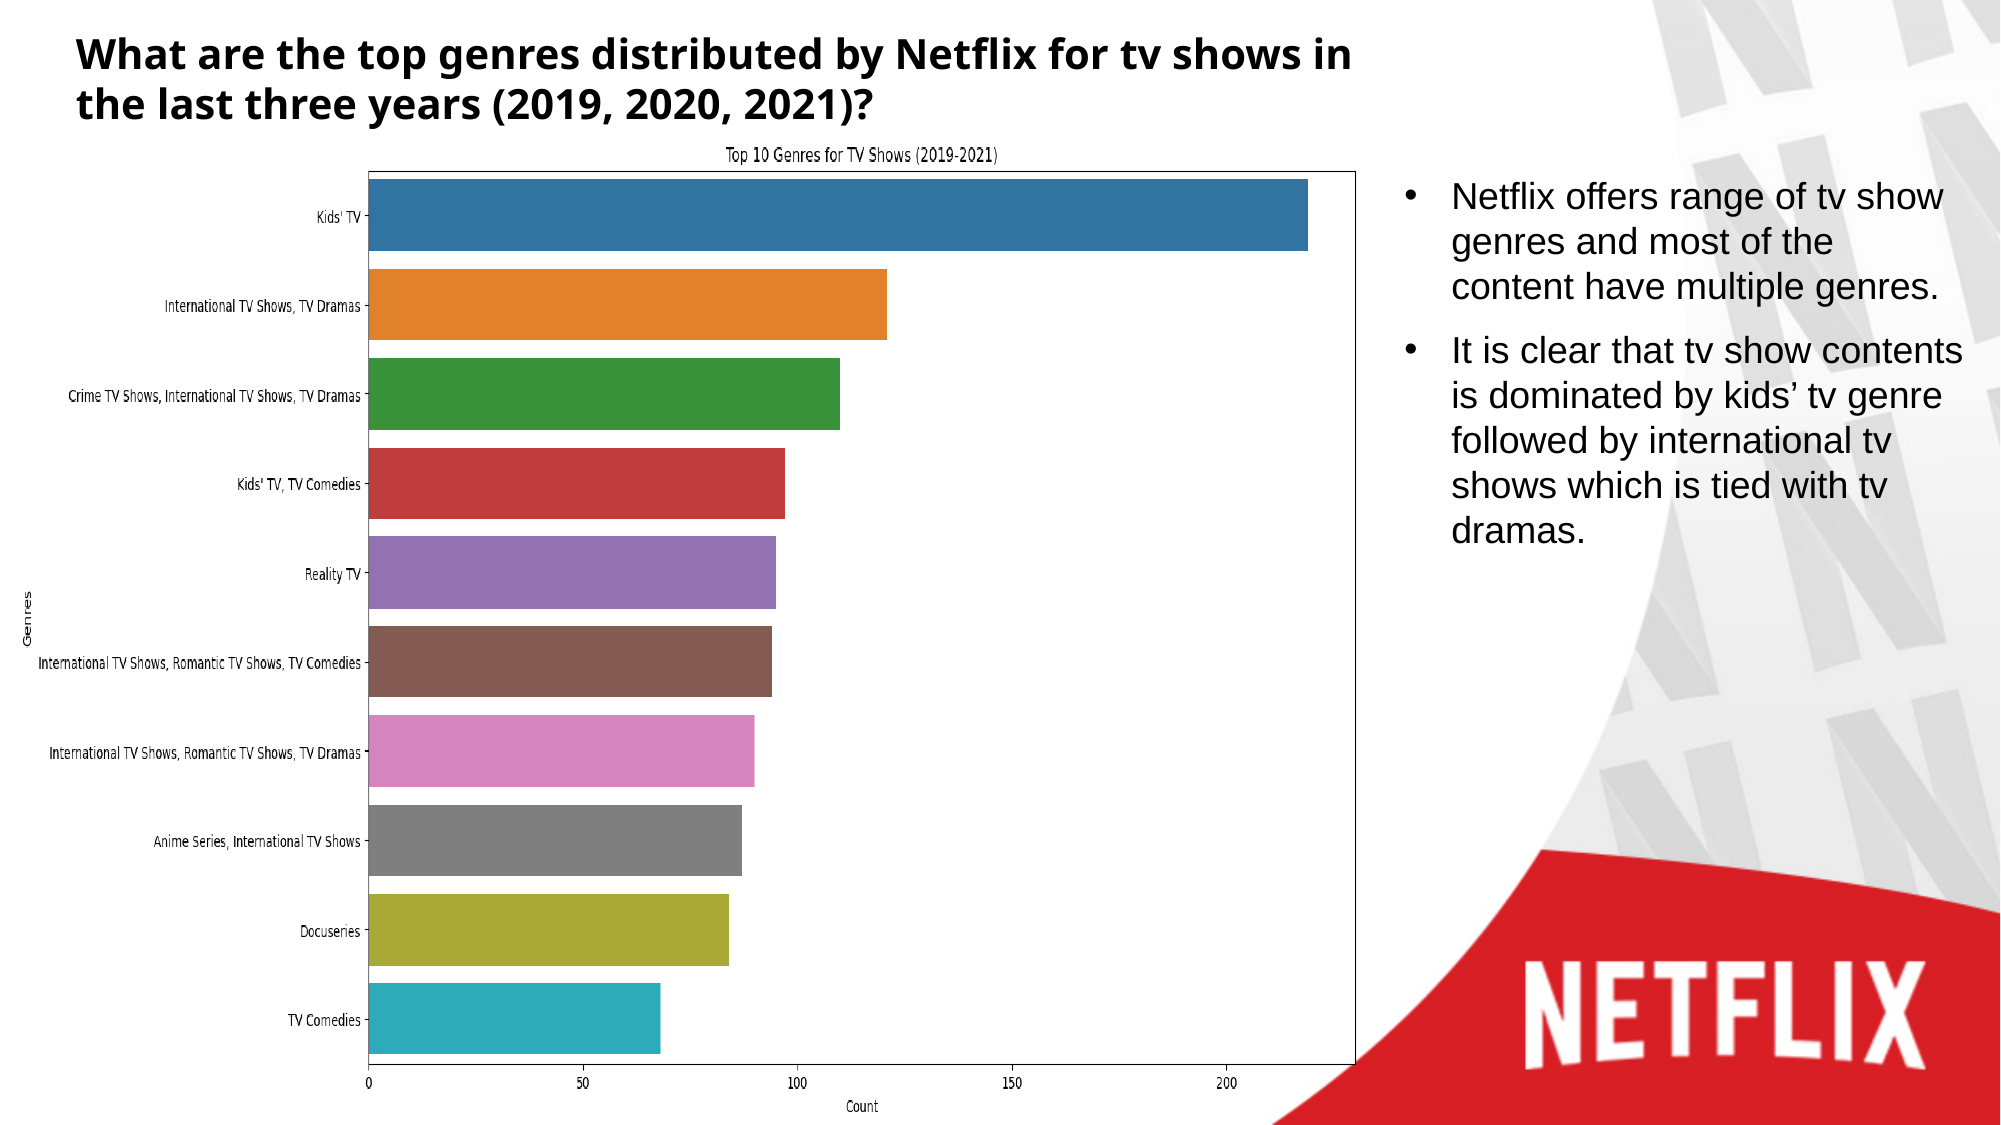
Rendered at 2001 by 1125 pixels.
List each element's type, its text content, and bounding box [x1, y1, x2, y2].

text_box Netflix offers range of tv show genres and most of the content have multiple genres. It is clear that tv show contents is dominated by kids’ tv genre followed by international tv shows which is tied with tv dramas. [1389, 164, 1982, 559]
text_box What are the top genres distributed by Netflix for tv shows in the last three years (2019, 2020, 2021)? [61, 20, 1409, 136]
picture [0, 0, 2001, 1125]
